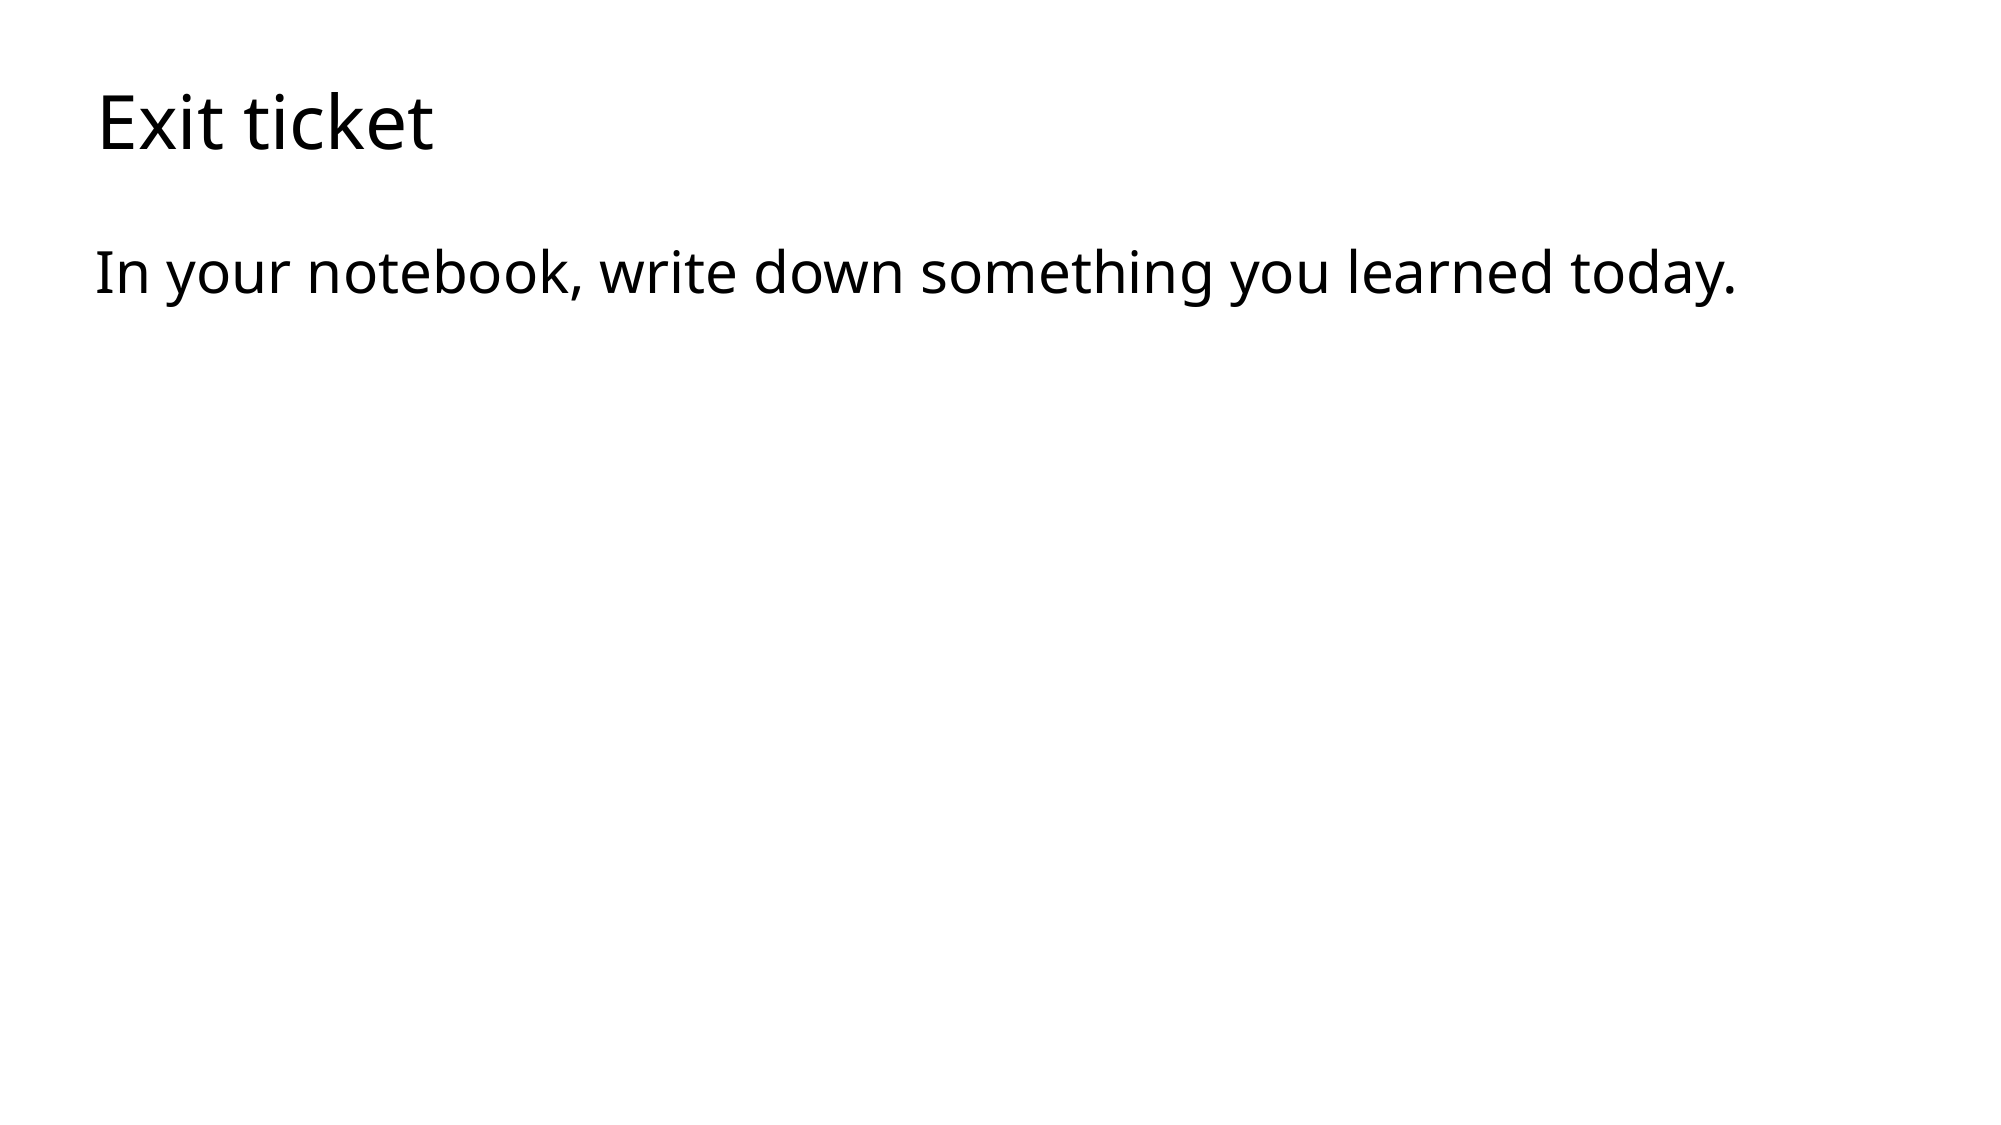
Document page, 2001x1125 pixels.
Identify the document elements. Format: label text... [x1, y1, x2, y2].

list In your notebook, write down something you learned today. [95, 235, 1780, 874]
title Exit ticket [96, 75, 1904, 263]
